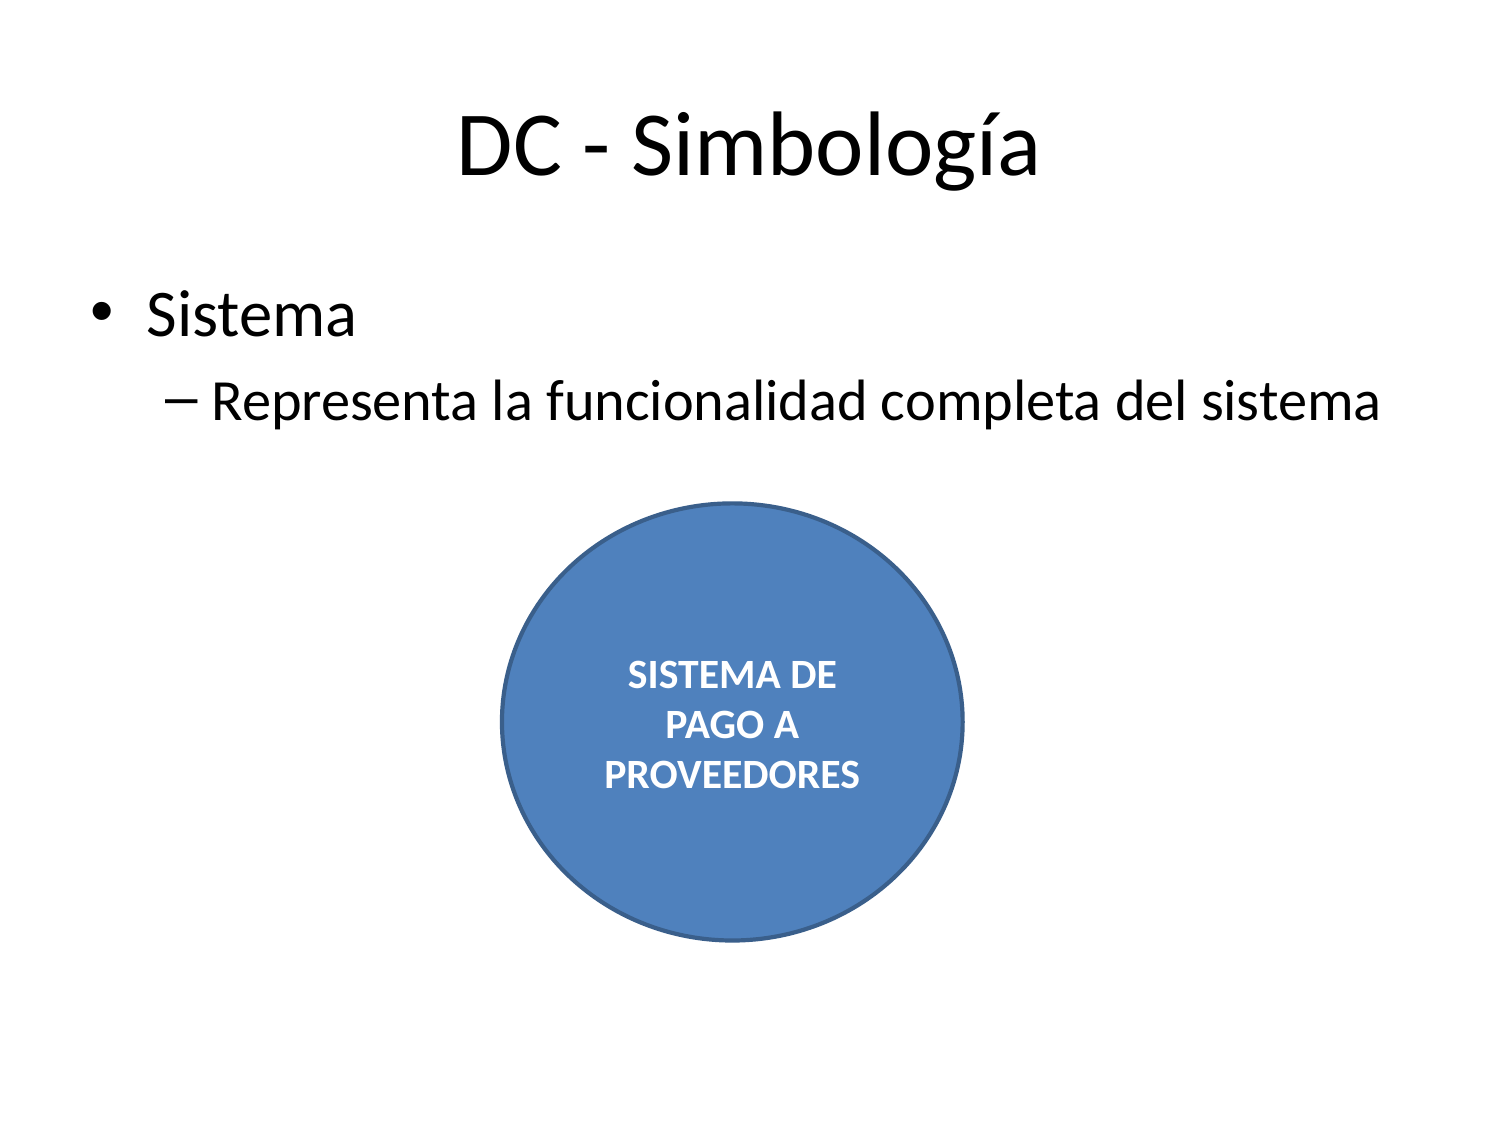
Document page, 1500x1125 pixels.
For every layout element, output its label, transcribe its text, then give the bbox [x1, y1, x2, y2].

title DC - Simbología [75, 45, 1425, 233]
text_box SISTEMA DE PAGO A PROVEEDORES [499, 501, 965, 943]
list Sistema Representa la funcionalidad completa del sistema [75, 262, 1425, 1005]
